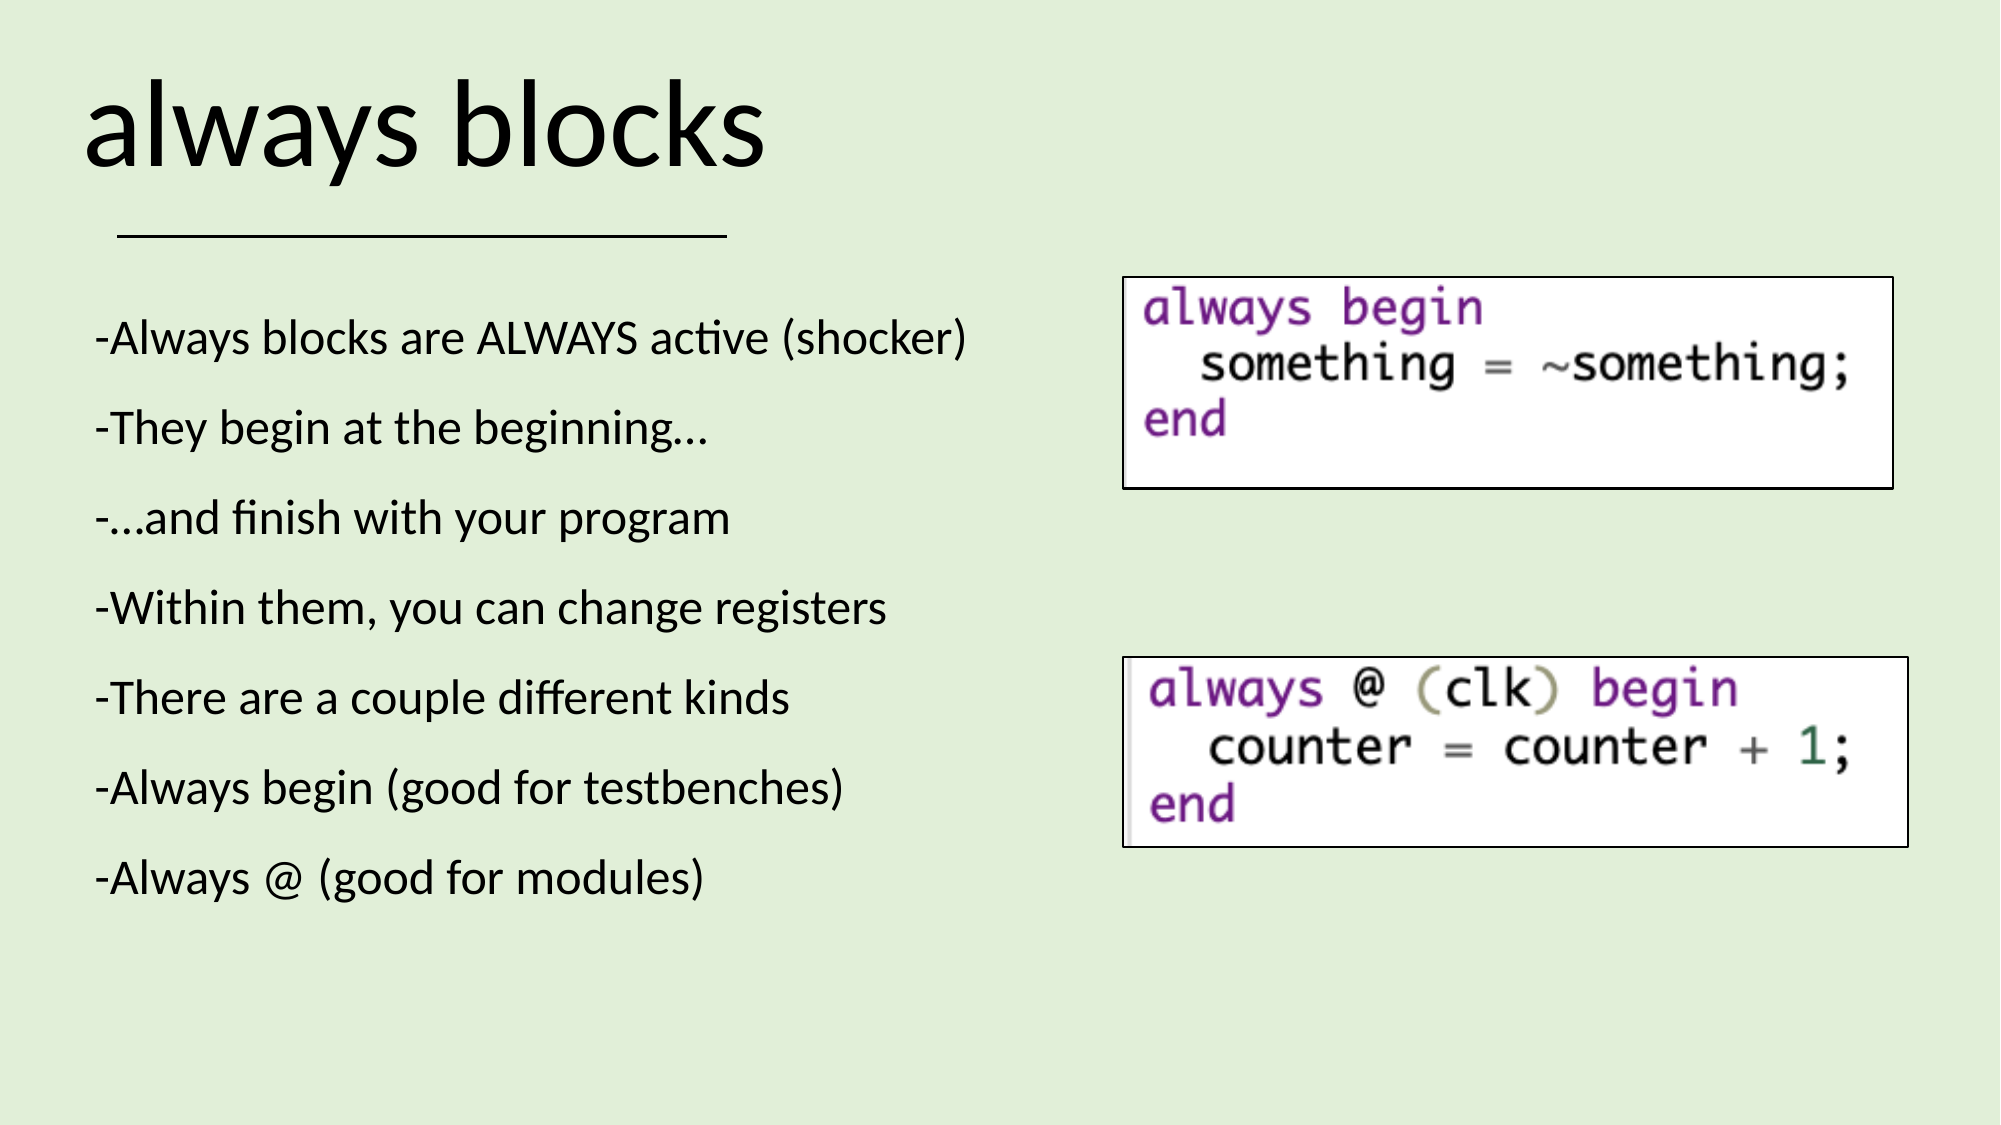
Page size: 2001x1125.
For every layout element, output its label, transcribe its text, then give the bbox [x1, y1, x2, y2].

text_box -Always blocks are ALWAYS active (shocker) -They begin at the beginning… -…and finish with your program -Within them, you can change registers -There are a couple different kinds -Always begin (good for testbenches) -Always @ (good for modules) [79, 267, 985, 913]
picture [1123, 277, 1893, 488]
picture [1124, 657, 1908, 847]
title always blocks [56, 43, 795, 202]
